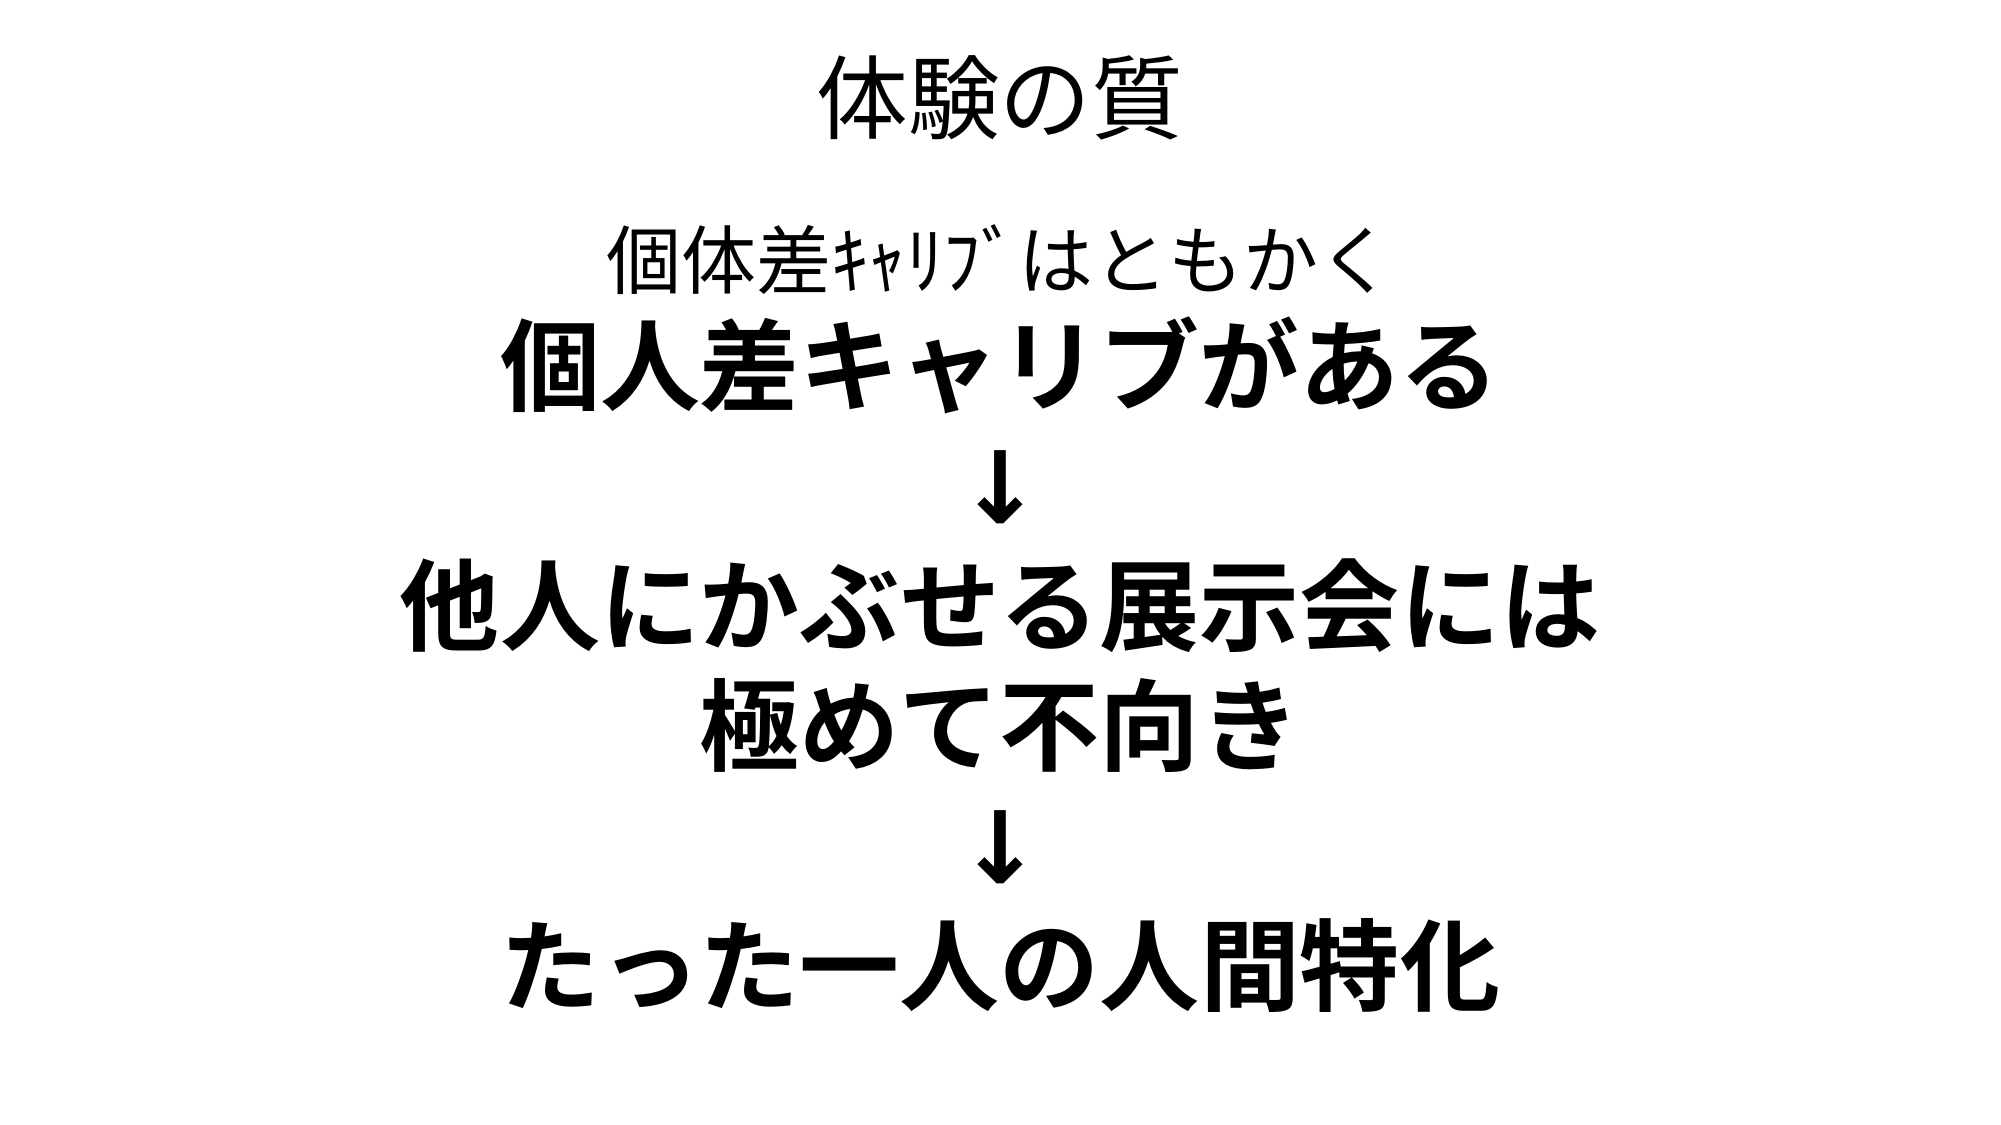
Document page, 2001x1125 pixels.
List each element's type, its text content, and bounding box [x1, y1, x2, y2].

text_box 個体差ｷｬﾘﾌﾞはともかく 個人差キャリブがある ↓ 他人にかぶせる展示会には 極めて不向き ↓ たった一人の人間特化 [0, 206, 2000, 1031]
title 体験の質 [0, 0, 2000, 206]
